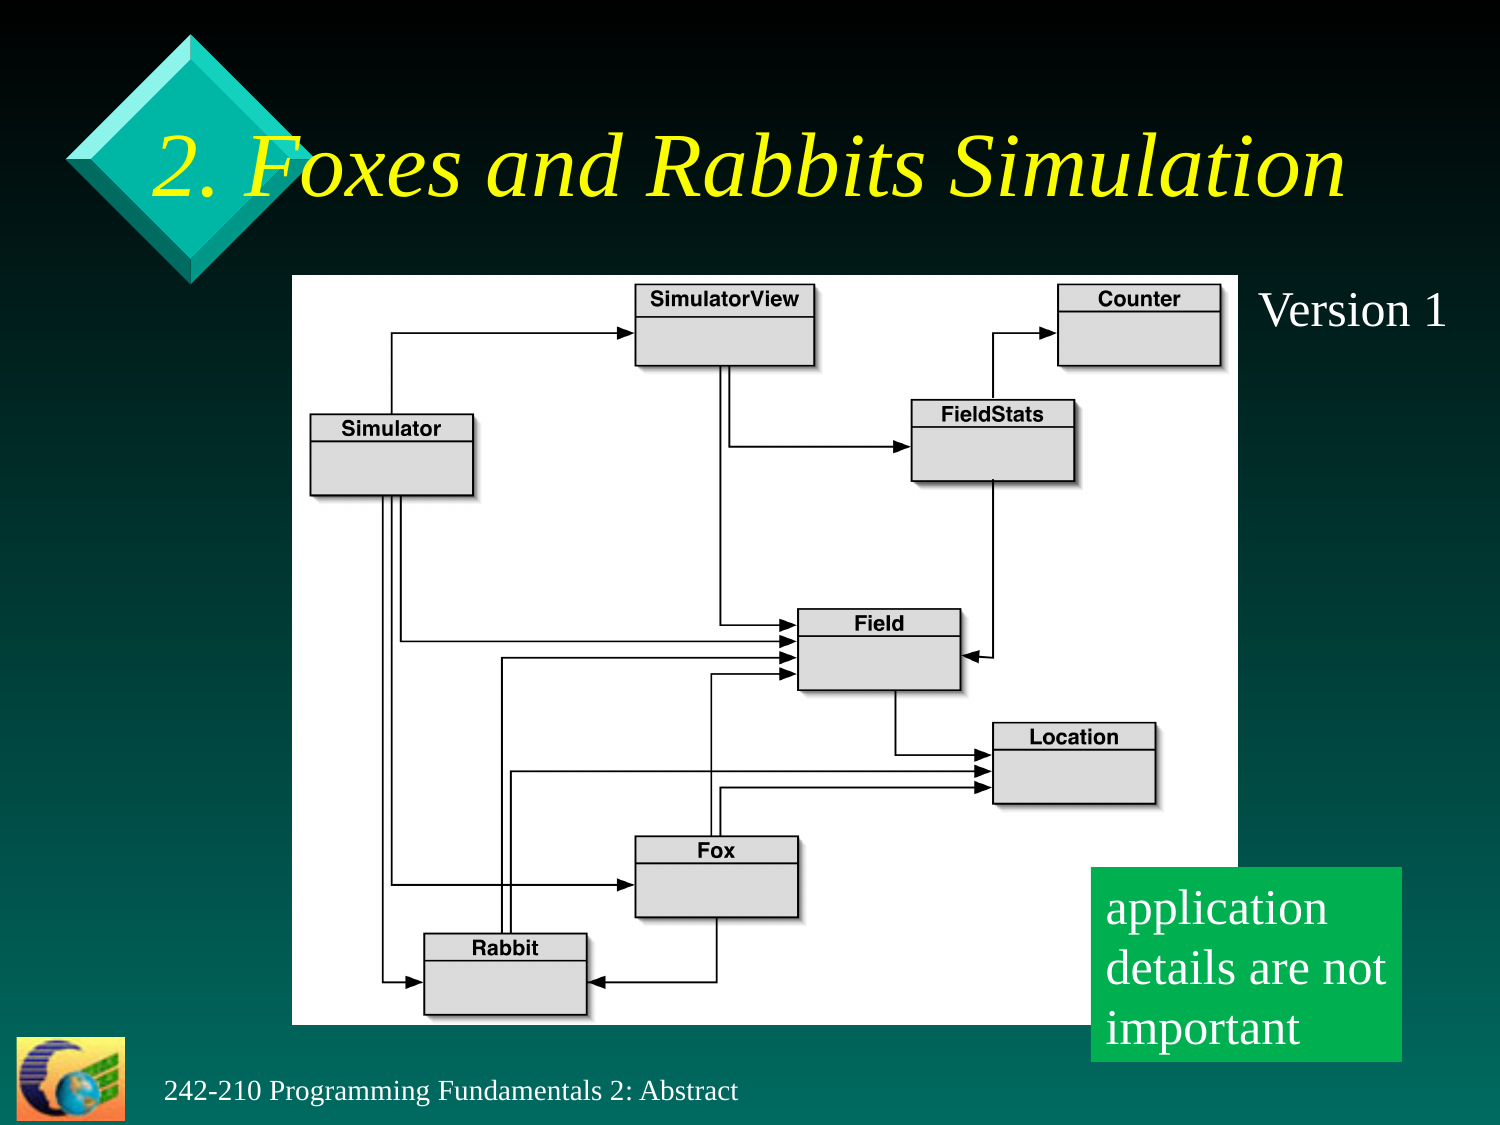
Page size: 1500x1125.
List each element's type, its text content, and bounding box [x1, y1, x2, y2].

text_box application details are not important [1090, 867, 1402, 1062]
picture [16, 1037, 125, 1121]
picture [292, 274, 1238, 1026]
text_box Version 1 [1243, 269, 1464, 345]
title 2. Foxes and Rabbits Simulation [136, 68, 1415, 251]
